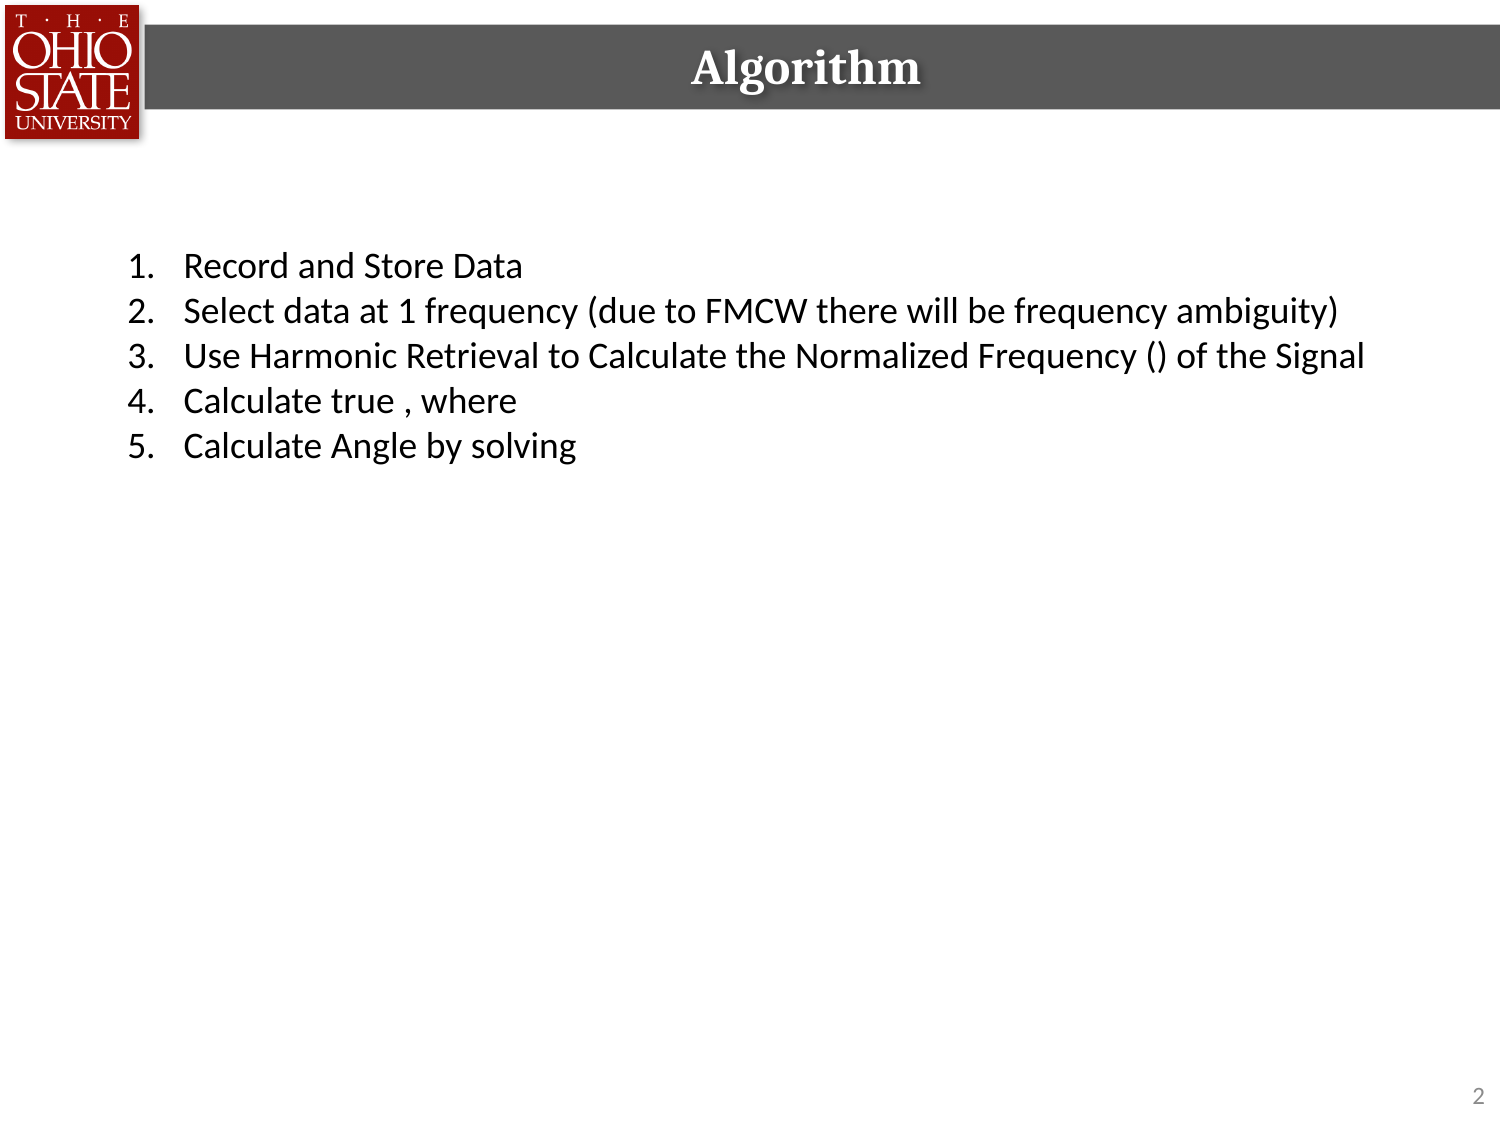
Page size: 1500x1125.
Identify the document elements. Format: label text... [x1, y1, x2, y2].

text_box Algorithm [112, 27, 1500, 138]
picture [5, 5, 139, 139]
slide_number 2 [1149, 1065, 1500, 1125]
